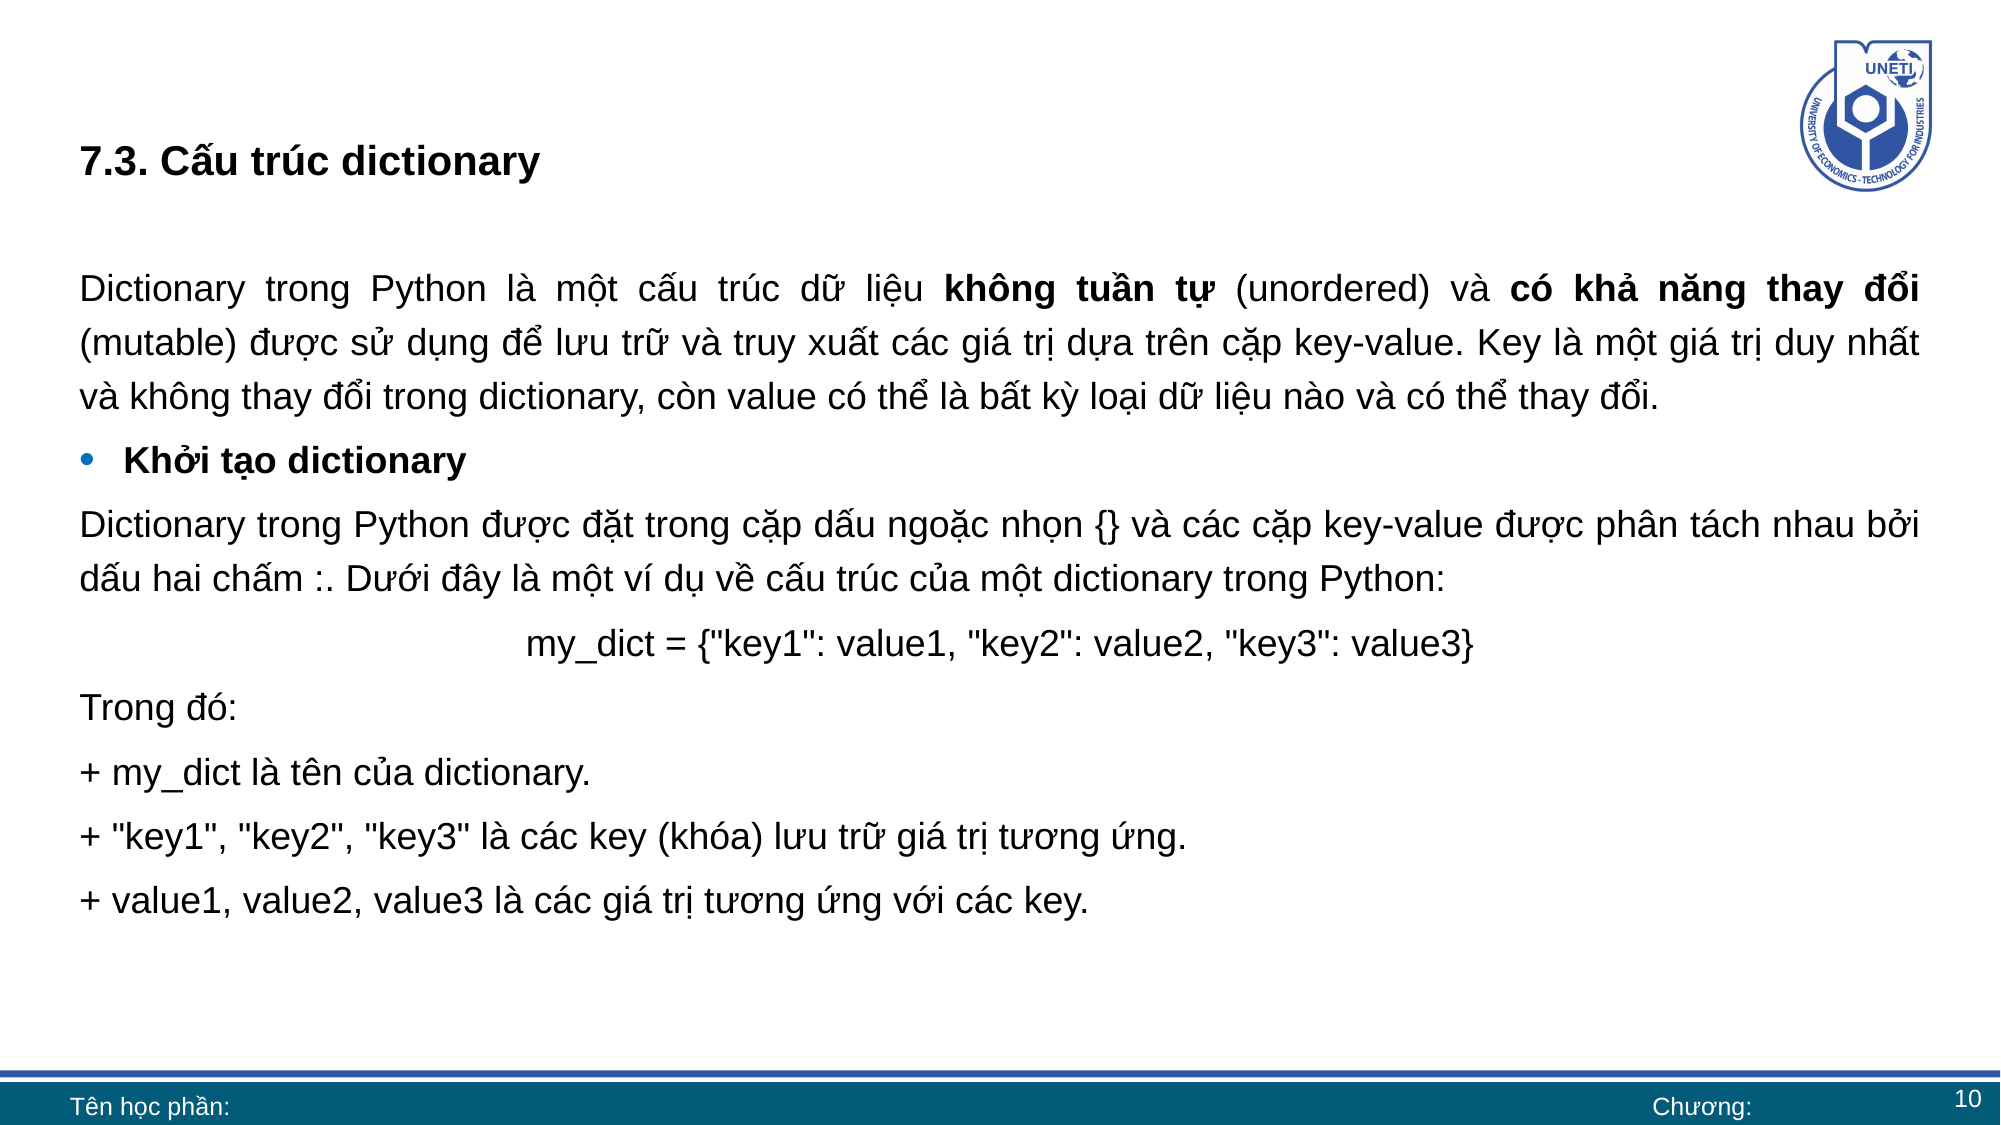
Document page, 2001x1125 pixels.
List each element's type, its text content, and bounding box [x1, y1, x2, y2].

title 7.3. Cấu trúc dictionary [64, 116, 1936, 247]
picture [1798, 37, 1936, 116]
list Dictionary trong Python là một cấu trúc dữ liệu không tuần tự (unordered) và có khả năng thay đổi (mutable) được sử dụng để lưu trữ và truy xuất các giá trị dựa trên cặp key-value. Key là một giá trị duy nhất và không thay đổi trong dictionary, còn value có thể là bất kỳ loại dữ liệu nào và có thể thay đổi. Khởi tạo dictionary Dictionary trong Python được đặt trong cặp dấu ngoặc nhọn {} và các cặp key-value được phân tách nhau bởi dấu hai chấm :. Dưới đây là một ví dụ về cấu trúc của một dictionary trong Python: my_dict = {"key1": value1, "key2": value2, "key3": value3} Trong đó: + my_dict là tên của dictionary. + "key1", "key2", "key3" là các key (khóa) lưu trữ giá trị tương ứng. + value1, value2, value3 là các giá trị tương ứng với các key. [64, 247, 1936, 957]
text_box Tên học phần: [55, 1082, 1591, 1125]
text_box Chương: [1591, 1082, 1815, 1125]
slide_number 10 [1547, 1071, 1998, 1124]
